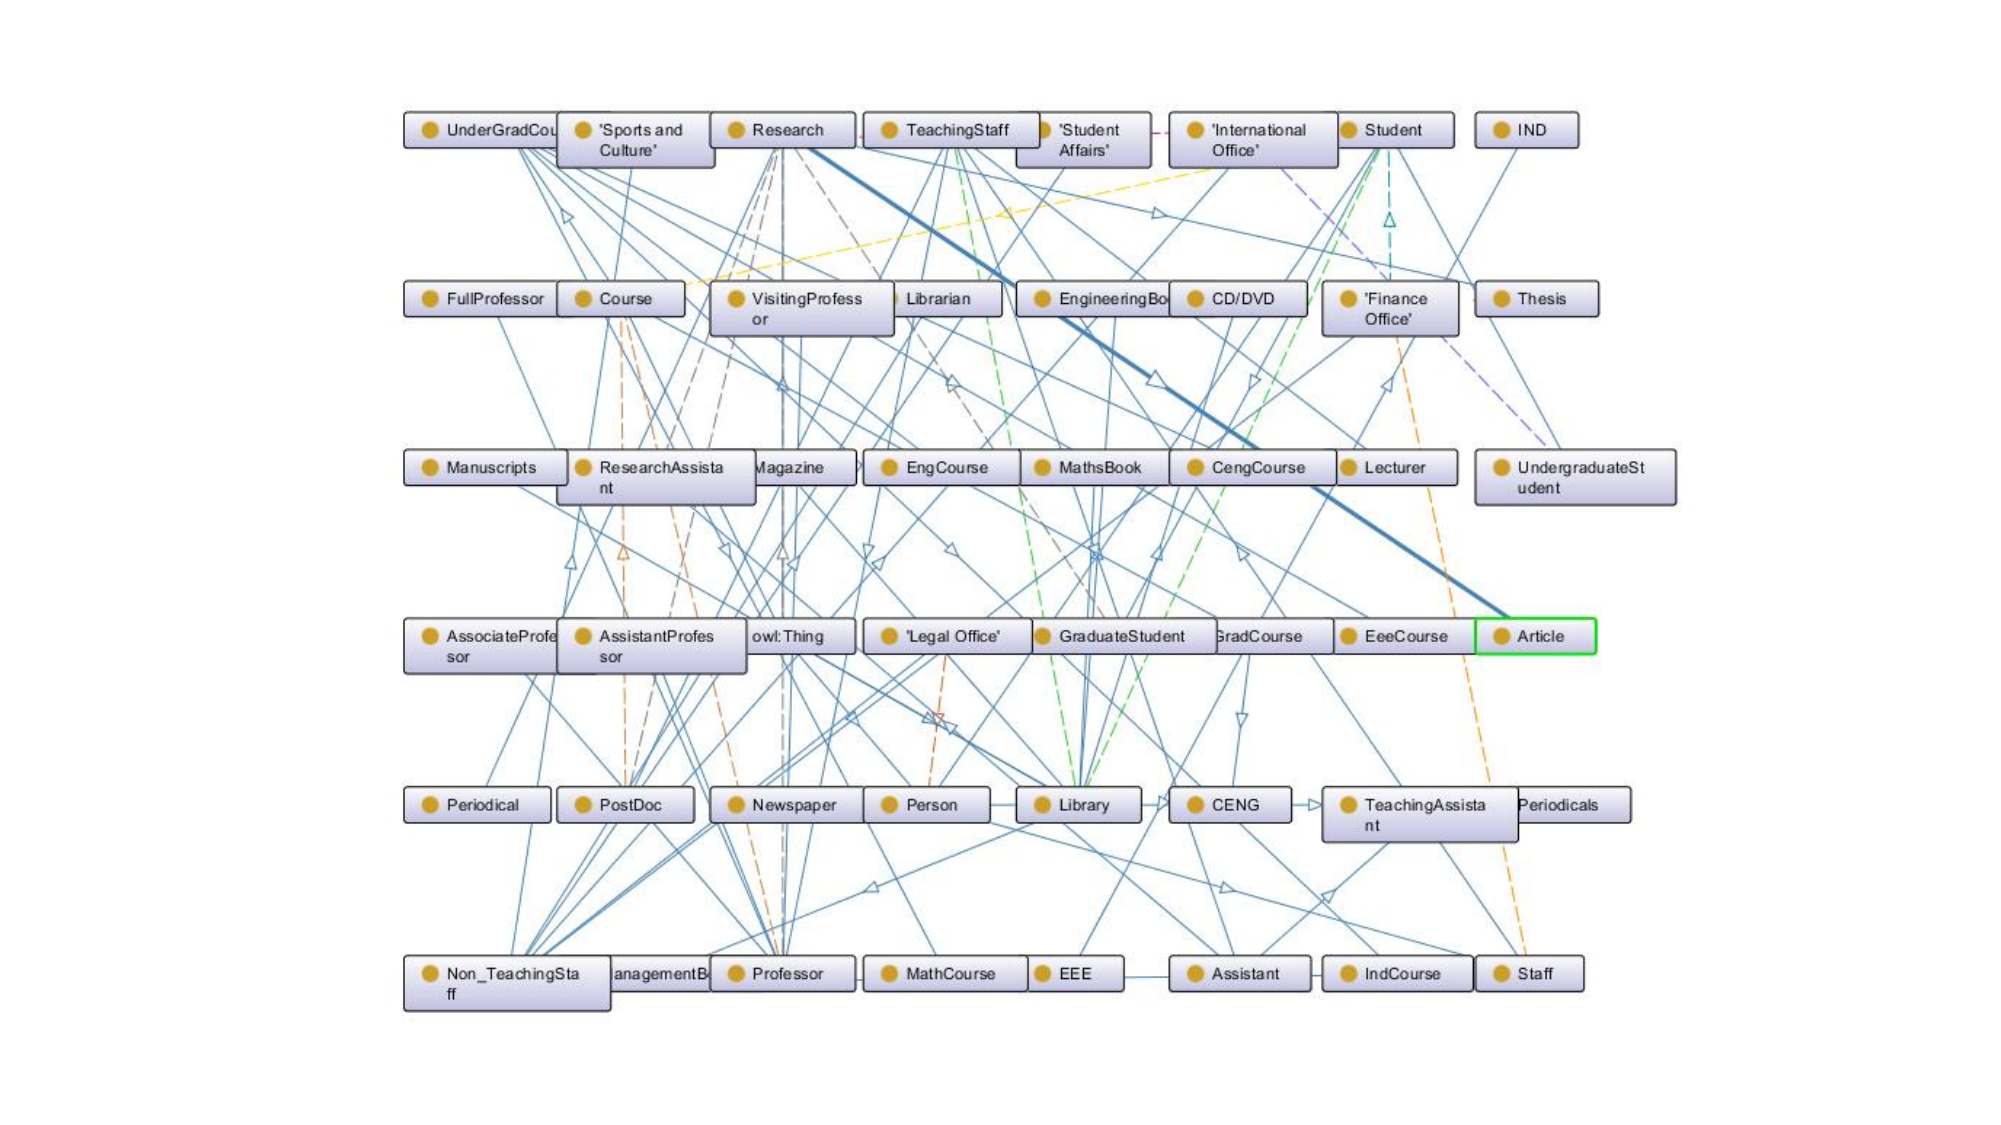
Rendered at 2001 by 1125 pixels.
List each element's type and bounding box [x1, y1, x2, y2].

picture [274, 0, 1726, 1125]
